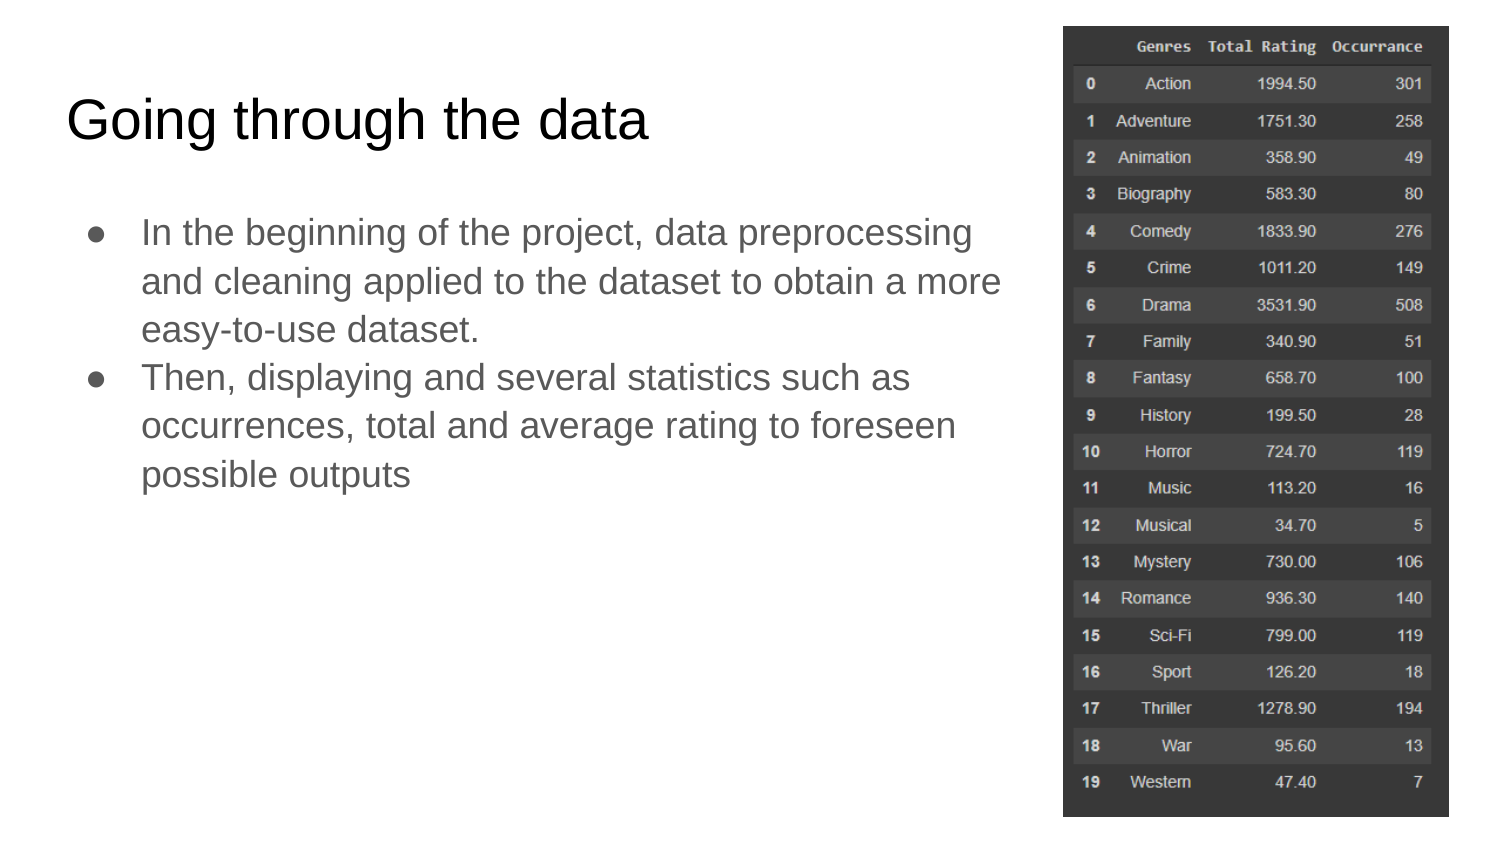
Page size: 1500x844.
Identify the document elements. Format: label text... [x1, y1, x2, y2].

title Going through the data [51, 72, 1058, 167]
list In the beginning of the project, data preprocessing and cleaning applied to the dataset to obtain a more easy-to-use dataset. Then, displaying and several statistics such as occurrences, total and average rating to foreseen possible outputs [51, 190, 1044, 751]
picture [1063, 26, 1450, 818]
